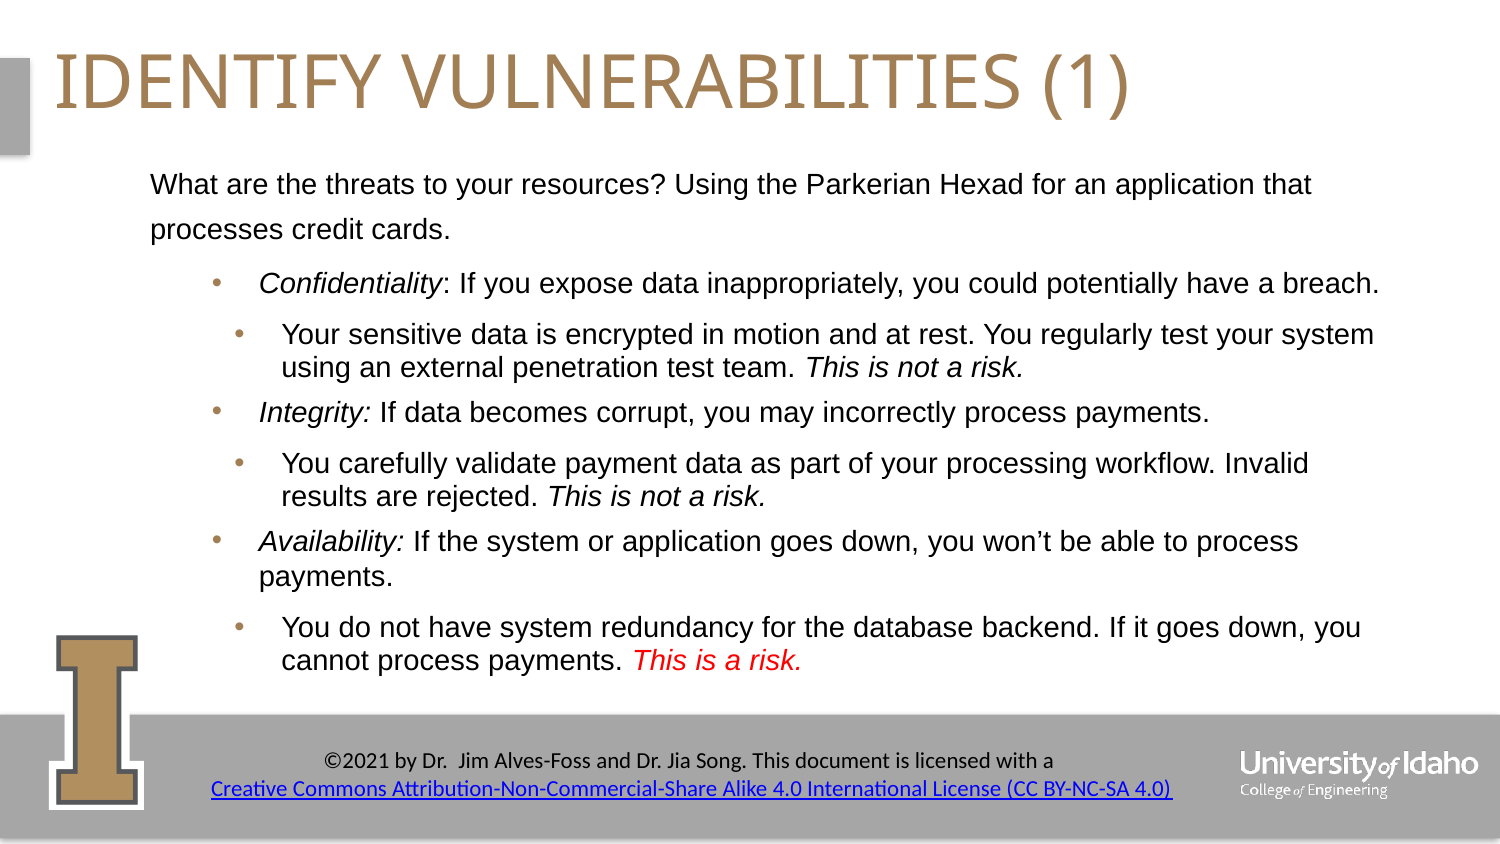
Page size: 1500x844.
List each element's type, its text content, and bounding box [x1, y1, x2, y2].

title identify Vulnerabilities (1) [54, 33, 1405, 128]
list What are the threats to your resources? Using the Parkerian Hexad for an application that processes credit cards. Confidentiality: If you expose data inappropriately, you could potentially have a breach. Your sensitive data is encrypted in motion and at rest. You regularly test your system using an external penetration test team. This is not a risk. Integrity: If data becomes corrupt, you may incorrectly process payments. You carefully validate payment data as part of your processing workflow. Invalid results are rejected. This is not a risk. Availability: If the system or application goes down, you won’t be able to process payments. You do not have system redundancy for the database backend. If it goes down, you cannot process payments. This is a risk. [150, 154, 1405, 697]
